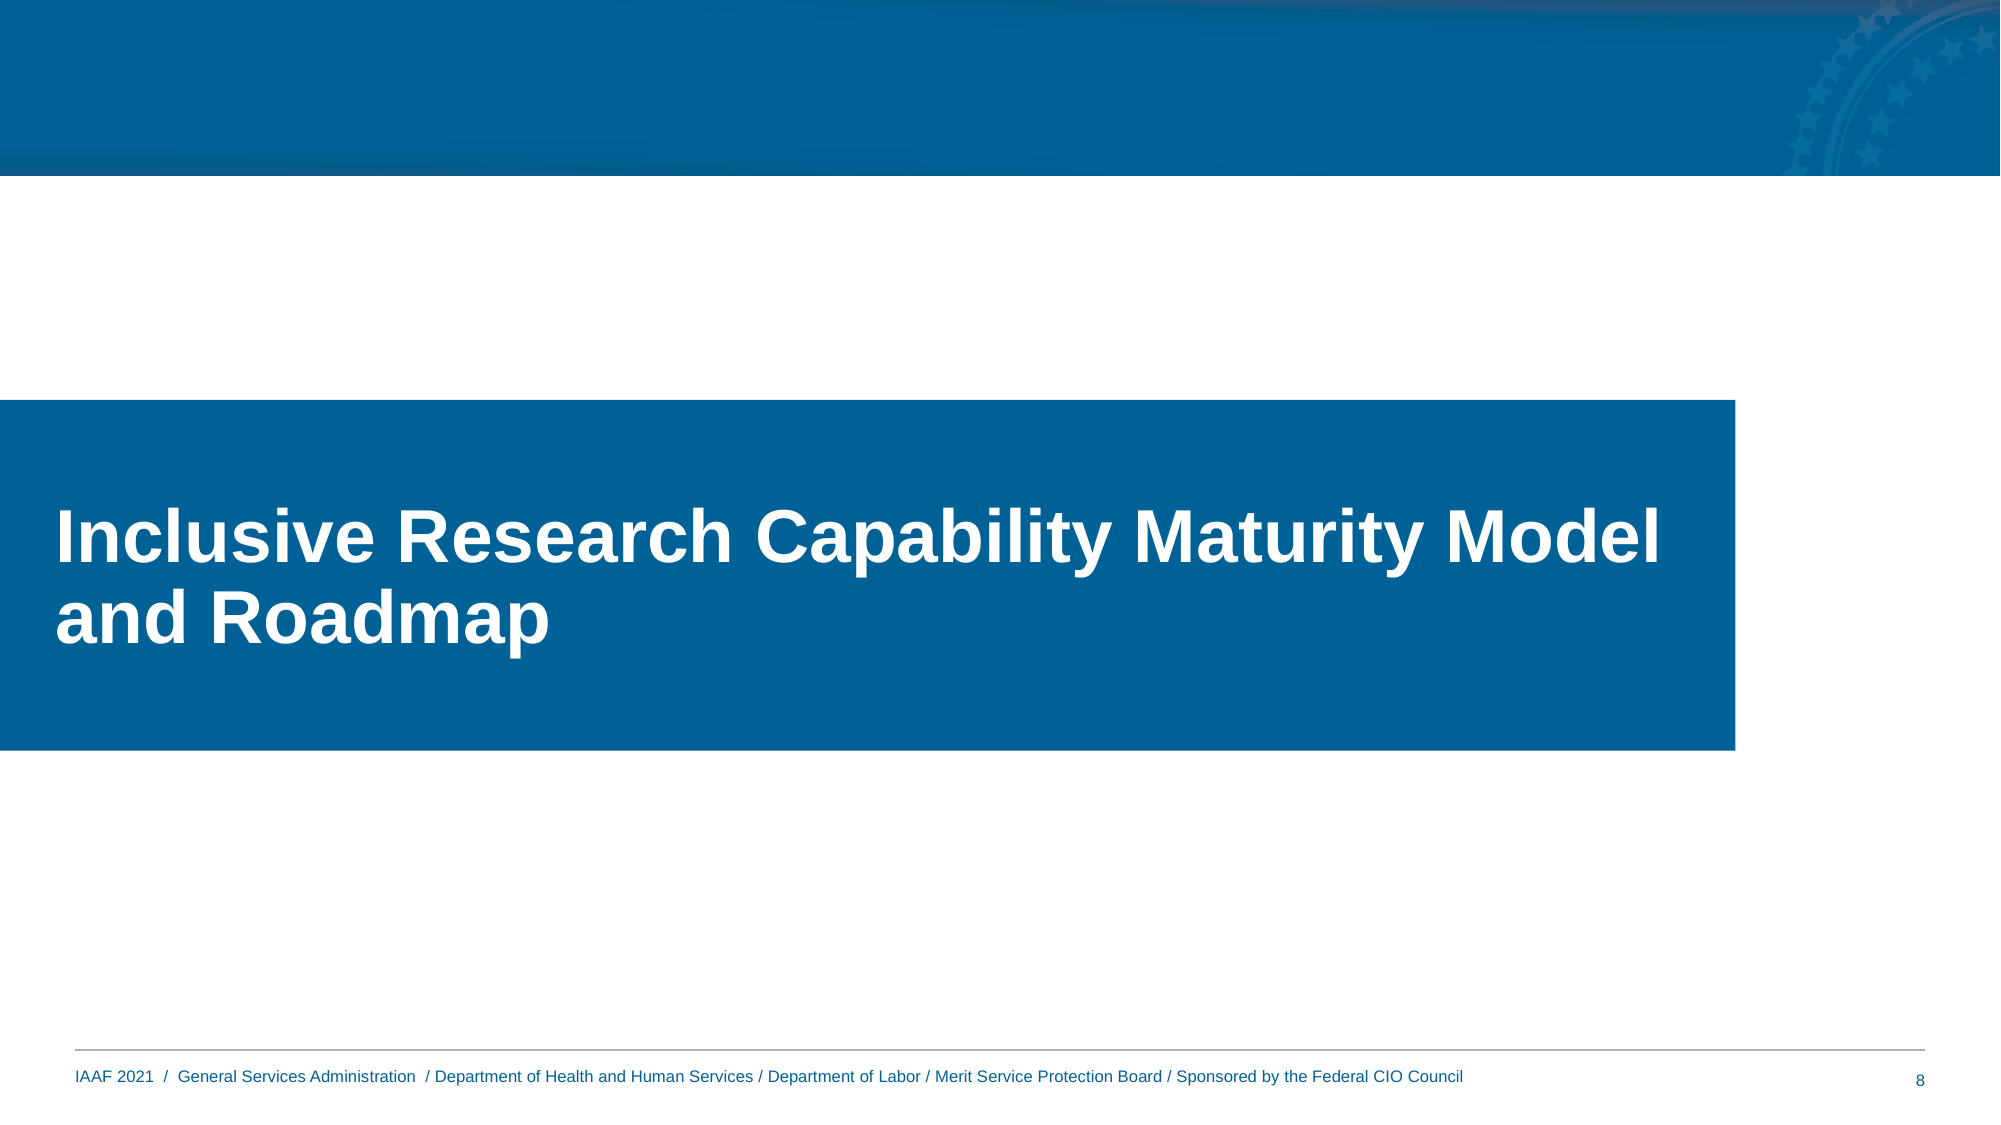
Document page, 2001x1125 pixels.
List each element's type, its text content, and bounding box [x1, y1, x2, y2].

text_box [0, 398, 1737, 753]
picture [0, 0, 2000, 176]
slide_number 8 [1880, 1065, 1925, 1095]
picture [0, 168, 666, 176]
title Inclusive Research Capability Maturity Model and Roadmap [55, 489, 1781, 686]
